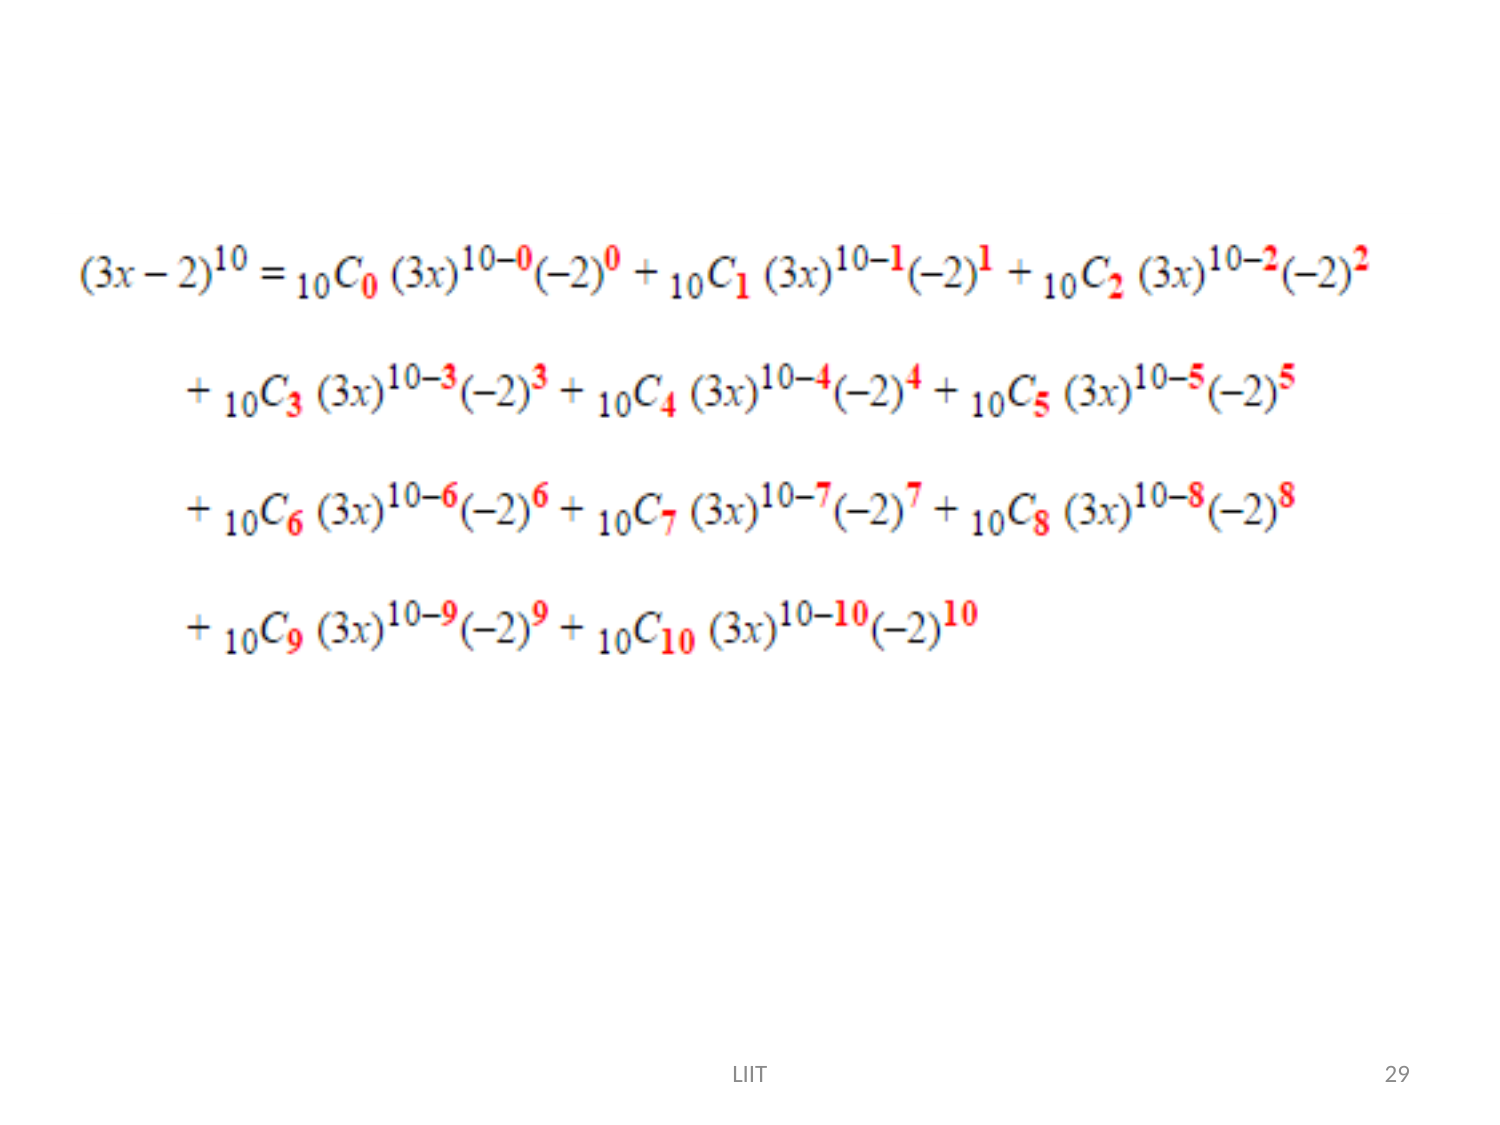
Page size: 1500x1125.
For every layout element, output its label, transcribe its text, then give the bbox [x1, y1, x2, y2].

slide_number 29 [1074, 1042, 1425, 1103]
picture [49, 212, 1451, 701]
footer LIIT [512, 1042, 988, 1103]
